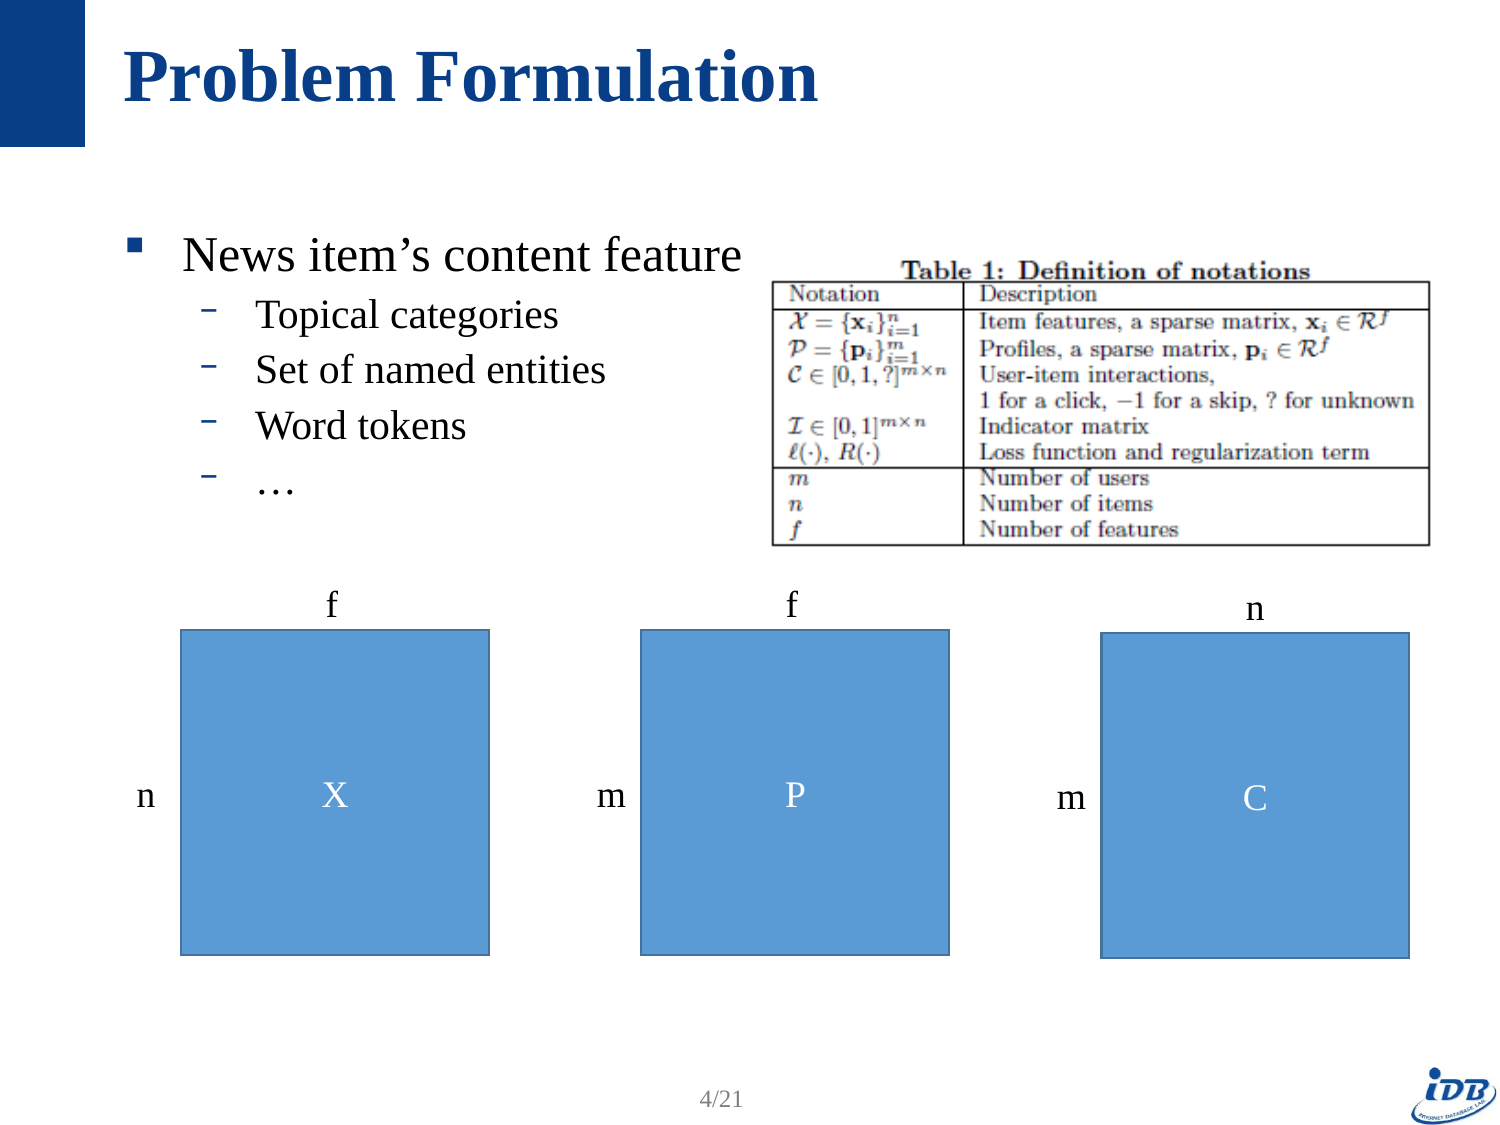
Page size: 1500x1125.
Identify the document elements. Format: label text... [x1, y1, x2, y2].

text_box n [1231, 575, 1280, 635]
text_box C [1100, 632, 1410, 959]
text_box n [121, 762, 171, 822]
title Problem Formulation [108, 15, 1379, 140]
picture [0, 0, 85, 147]
text_box m [1042, 765, 1102, 825]
text_box f [310, 572, 354, 632]
text_box P [640, 629, 950, 956]
text_box X [180, 629, 490, 956]
list News item’s content feature Topical categories Set of named entities Word tokens … [108, 220, 1471, 1079]
picture [1411, 1067, 1497, 1125]
text_box f [770, 572, 814, 632]
text_box m [582, 762, 641, 822]
picture [765, 252, 1436, 552]
